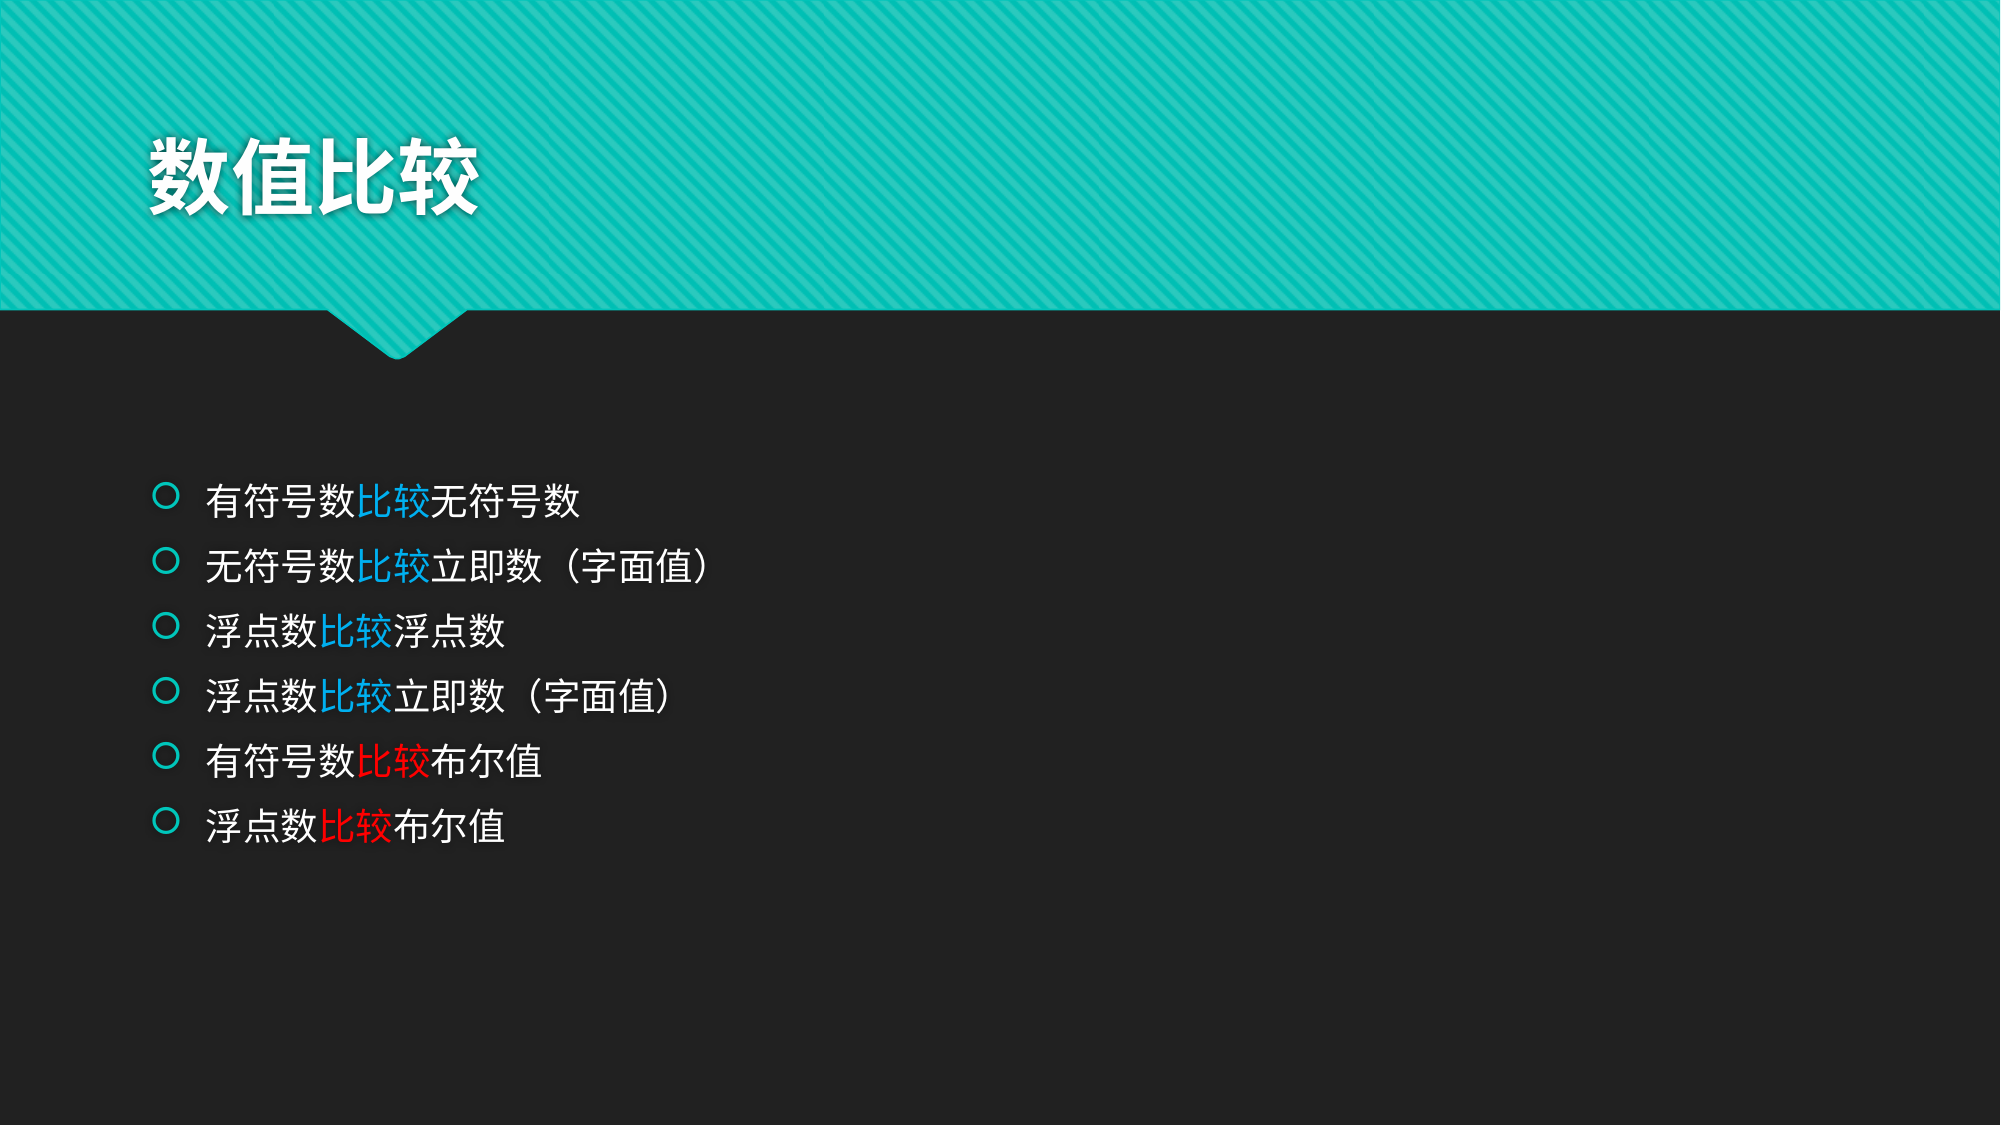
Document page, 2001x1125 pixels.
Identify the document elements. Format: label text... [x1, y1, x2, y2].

list 有符号数比较无符号数 无符号数比较立即数（字面值） 浮点数比较浮点数 浮点数比较立即数（字面值） 有符号数比较布尔值 浮点数比较布尔值 [134, 364, 1866, 962]
title 数值比较 [132, 73, 1868, 233]
